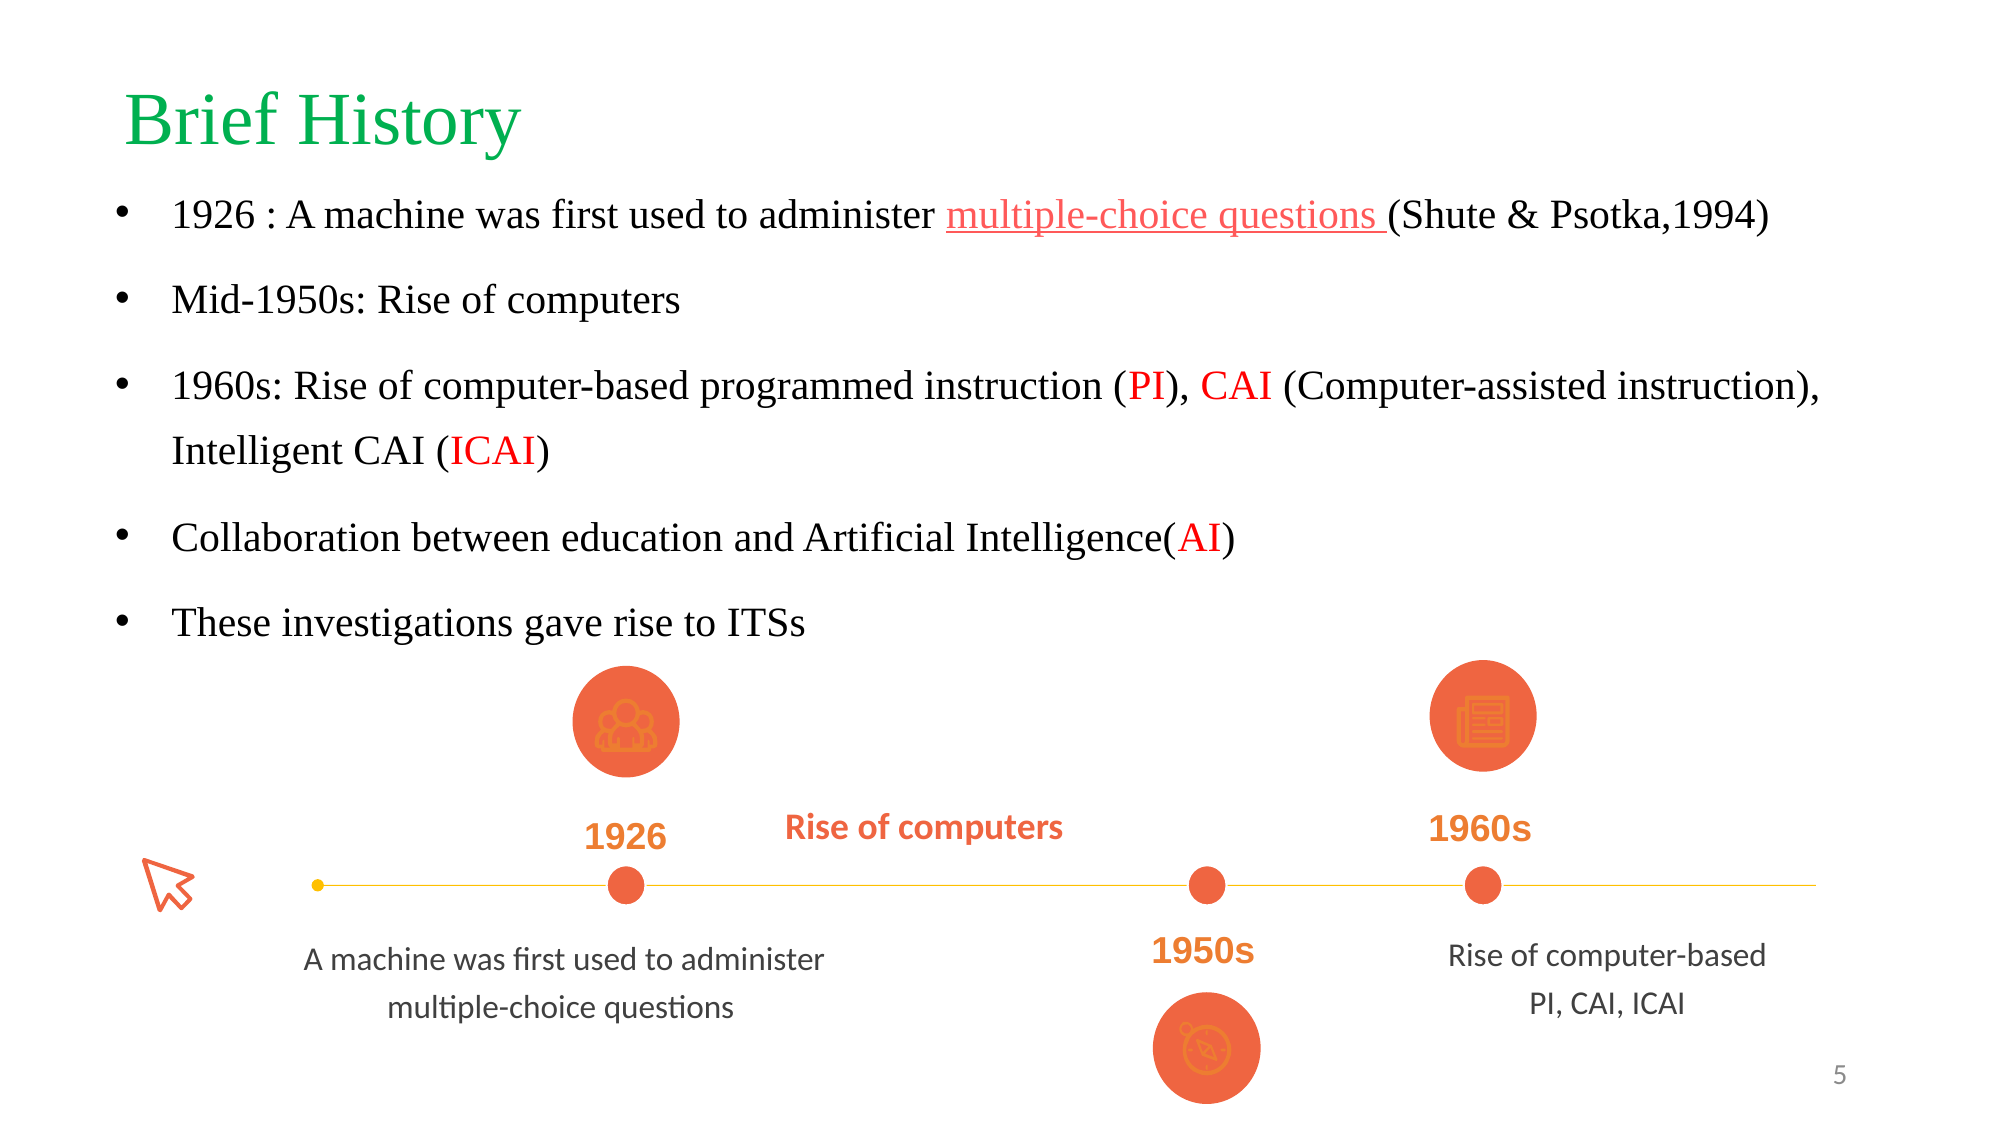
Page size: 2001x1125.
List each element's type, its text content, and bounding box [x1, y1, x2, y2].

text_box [102, 660, 1816, 1105]
list 1926 : A machine was first used to administer multiple-choice questions (Shute & Psotka,1994) Mid-1950s: Rise of computers 1960s: Rise of computer-based programmed instruction (PI), CAI (Computer-assisted instruction), Intelligent CAI (ICAI) Collaboration between education and Artificial Intelligence(AI) These investigations gave rise to ITSs [100, 163, 1947, 660]
slide_number 5 [1816, 1042, 1863, 1103]
title Brief History [109, 11, 1835, 163]
